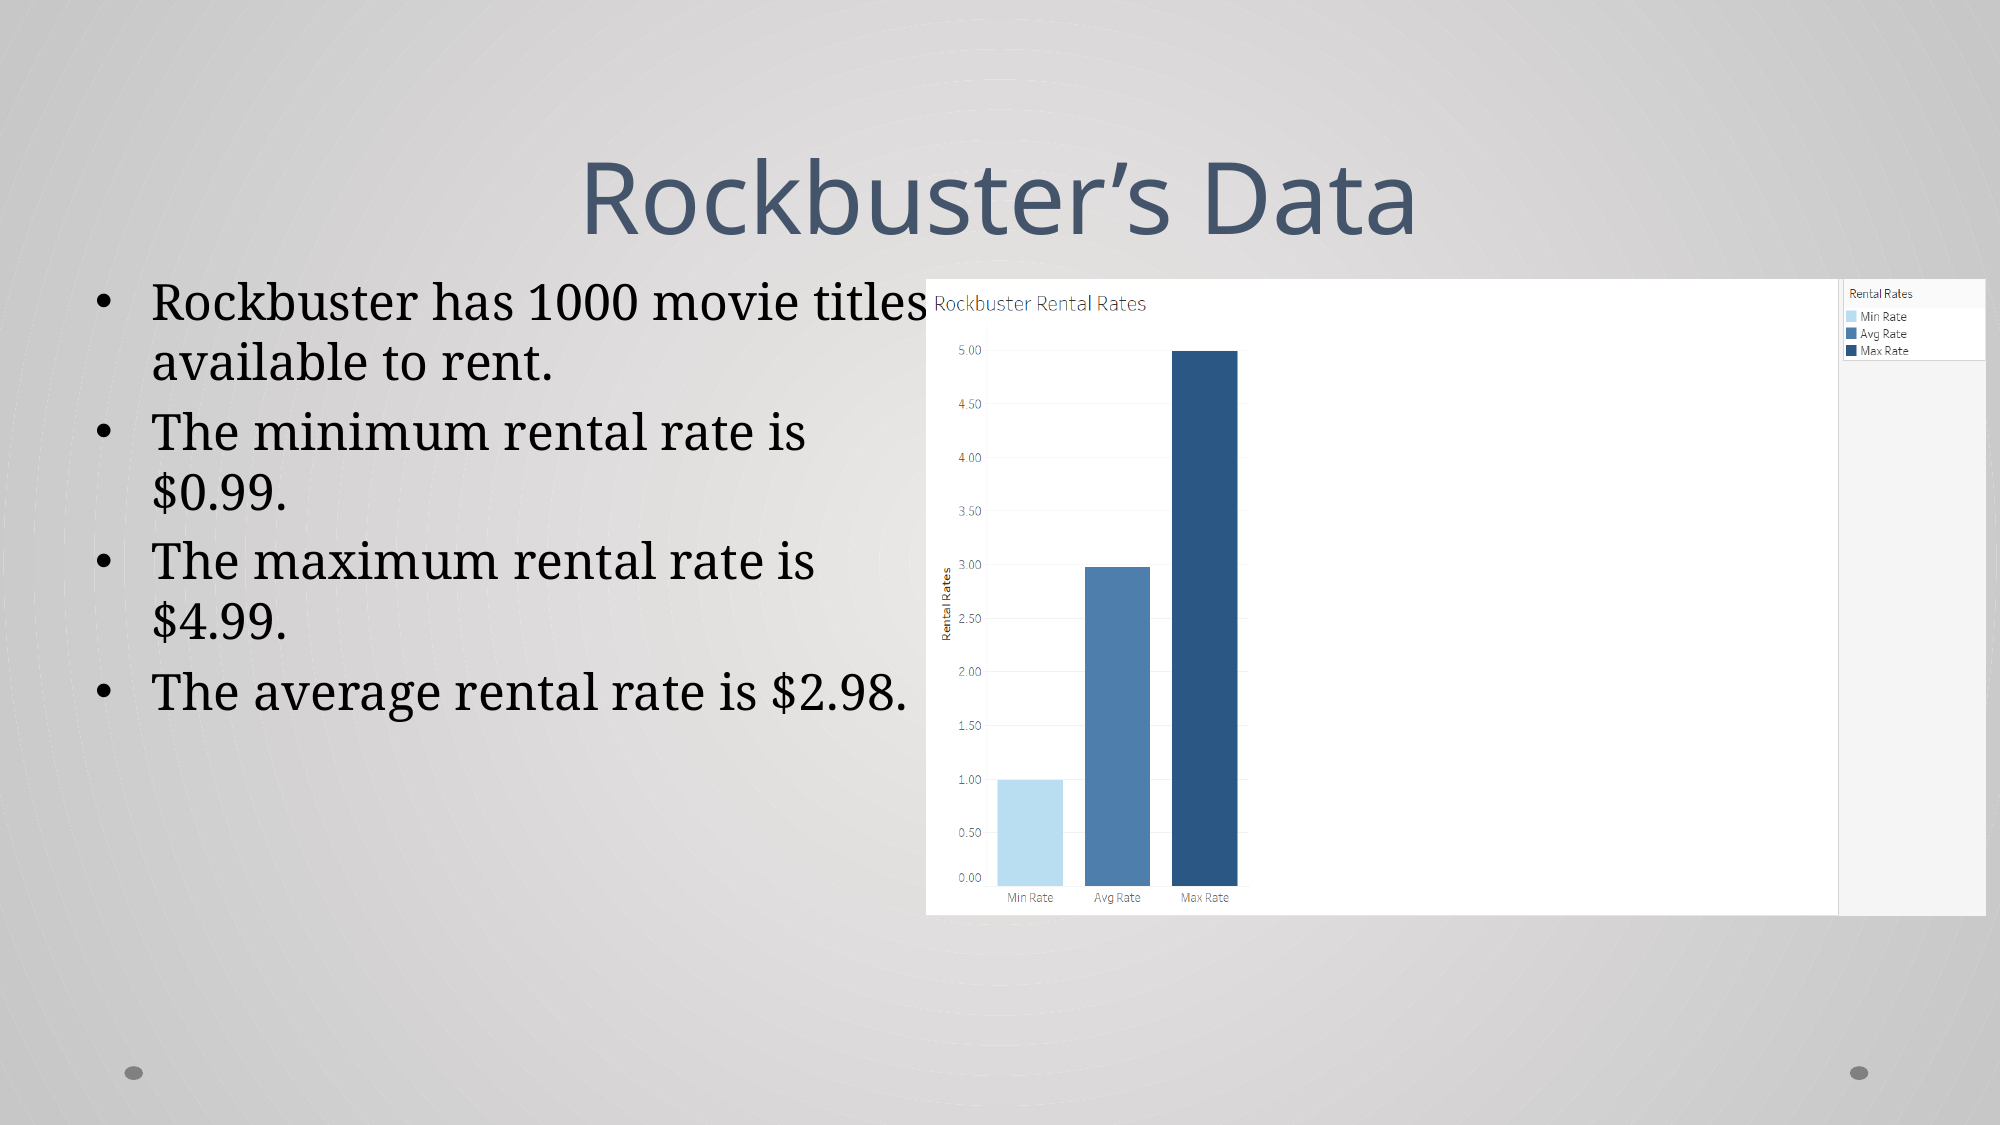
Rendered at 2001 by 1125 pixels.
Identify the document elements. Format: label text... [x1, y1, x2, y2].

picture [926, 279, 1986, 916]
title Rockbuster’s Data [99, 0, 1900, 263]
list Rockbuster has 1000 movie titles available to rent. The minimum rental rate is $0.99. The maximum rental rate is $4.99. The average rental rate is $2.98. [80, 262, 964, 1005]
